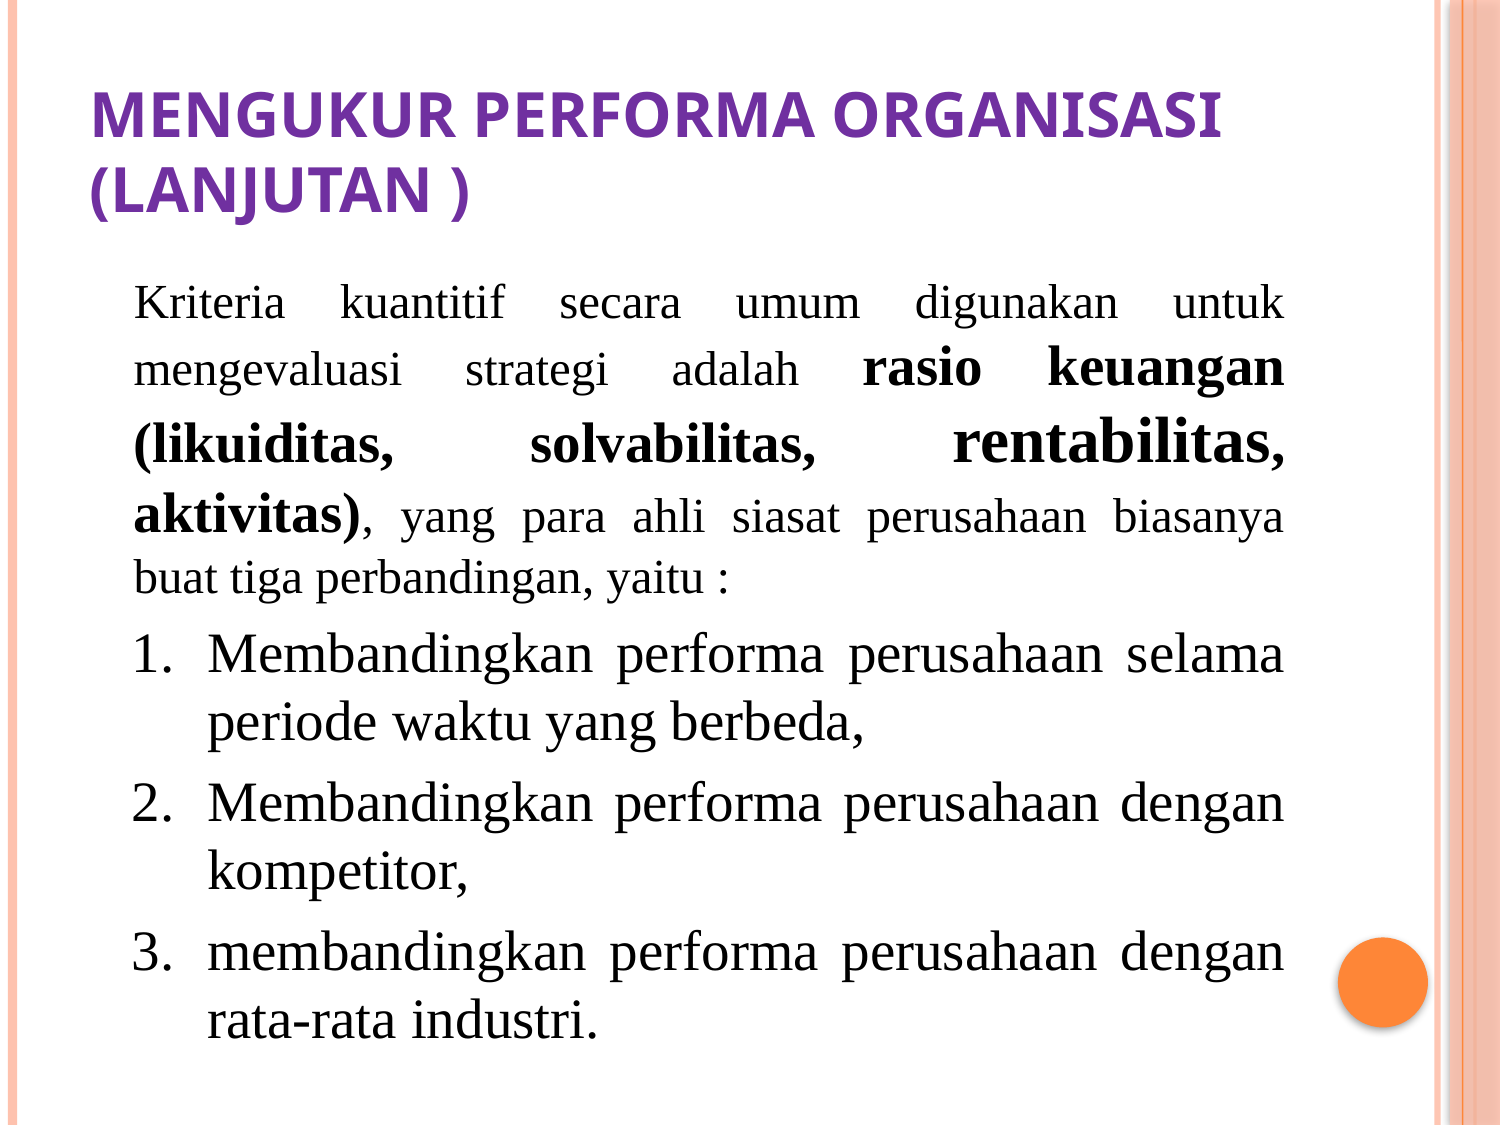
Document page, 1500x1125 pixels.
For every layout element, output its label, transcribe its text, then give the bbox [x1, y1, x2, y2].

title Mengukur Performa Organisasi (lanjutan ) [75, 45, 1300, 233]
list Kriteria kuantitif secara umum digunakan untuk mengevaluasi strategi adalah rasio keuangan (likuiditas, solvabilitas, rentabilitas, aktivitas), yang para ahli siasat perusahaan biasanya buat tiga perbandingan, yaitu : Membandingkan performa perusahaan selama periode waktu yang berbeda, Membandingkan performa perusahaan dengan kompetitor, membandingkan performa perusahaan dengan rata-rata industri. [75, 262, 1300, 1062]
